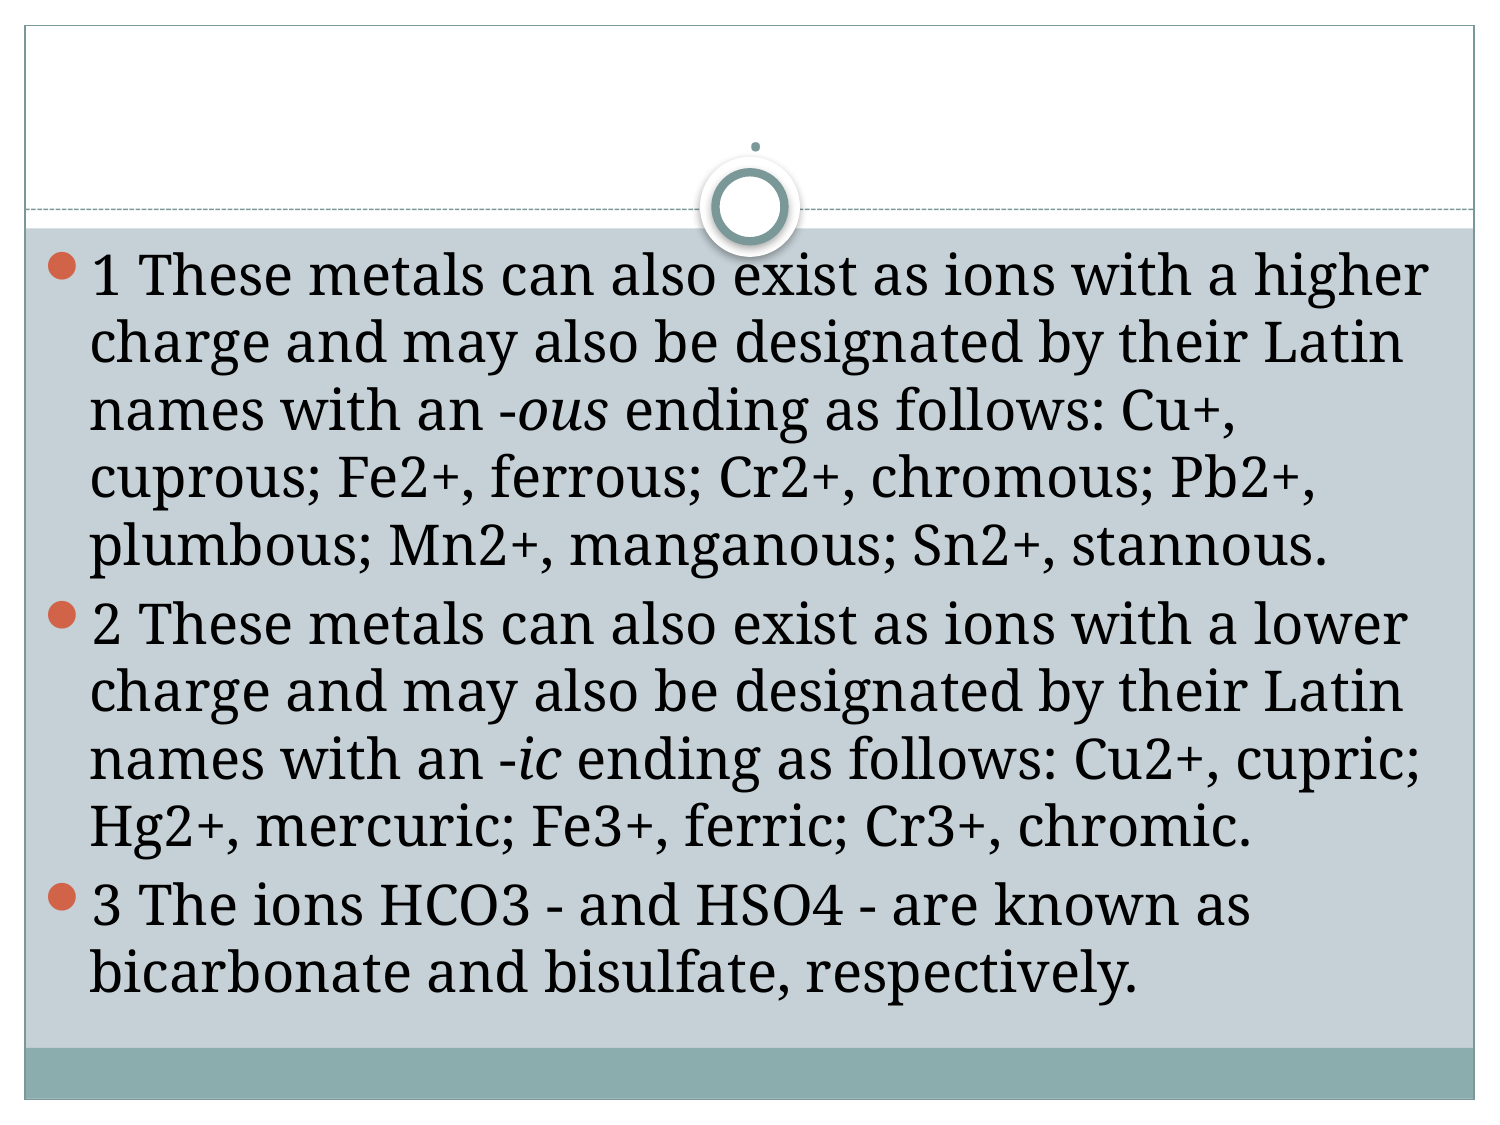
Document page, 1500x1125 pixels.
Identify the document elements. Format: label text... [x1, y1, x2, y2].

title . [29, 19, 1483, 173]
list 1 These metals can also exist as ions with a higher charge and may also be designated by their Latin names with an -ous ending as follows: Cu+, cuprous; Fe2+, ferrous; Cr2+, chromous; Pb2+, plumbous; Mn2+, manganous; Sn2+, stannous. 2 These metals can also exist as ions with a lower charge and may also be designated by their Latin names with an -ic ending as follows: Cu2+, cupric; Hg2+, mercuric; Fe3+, ferric; Cr3+, chromic. 3 The ions HCO3 - and HSO4 - are known as bicarbonate and bisulfate, respectively. [29, 231, 1471, 1094]
